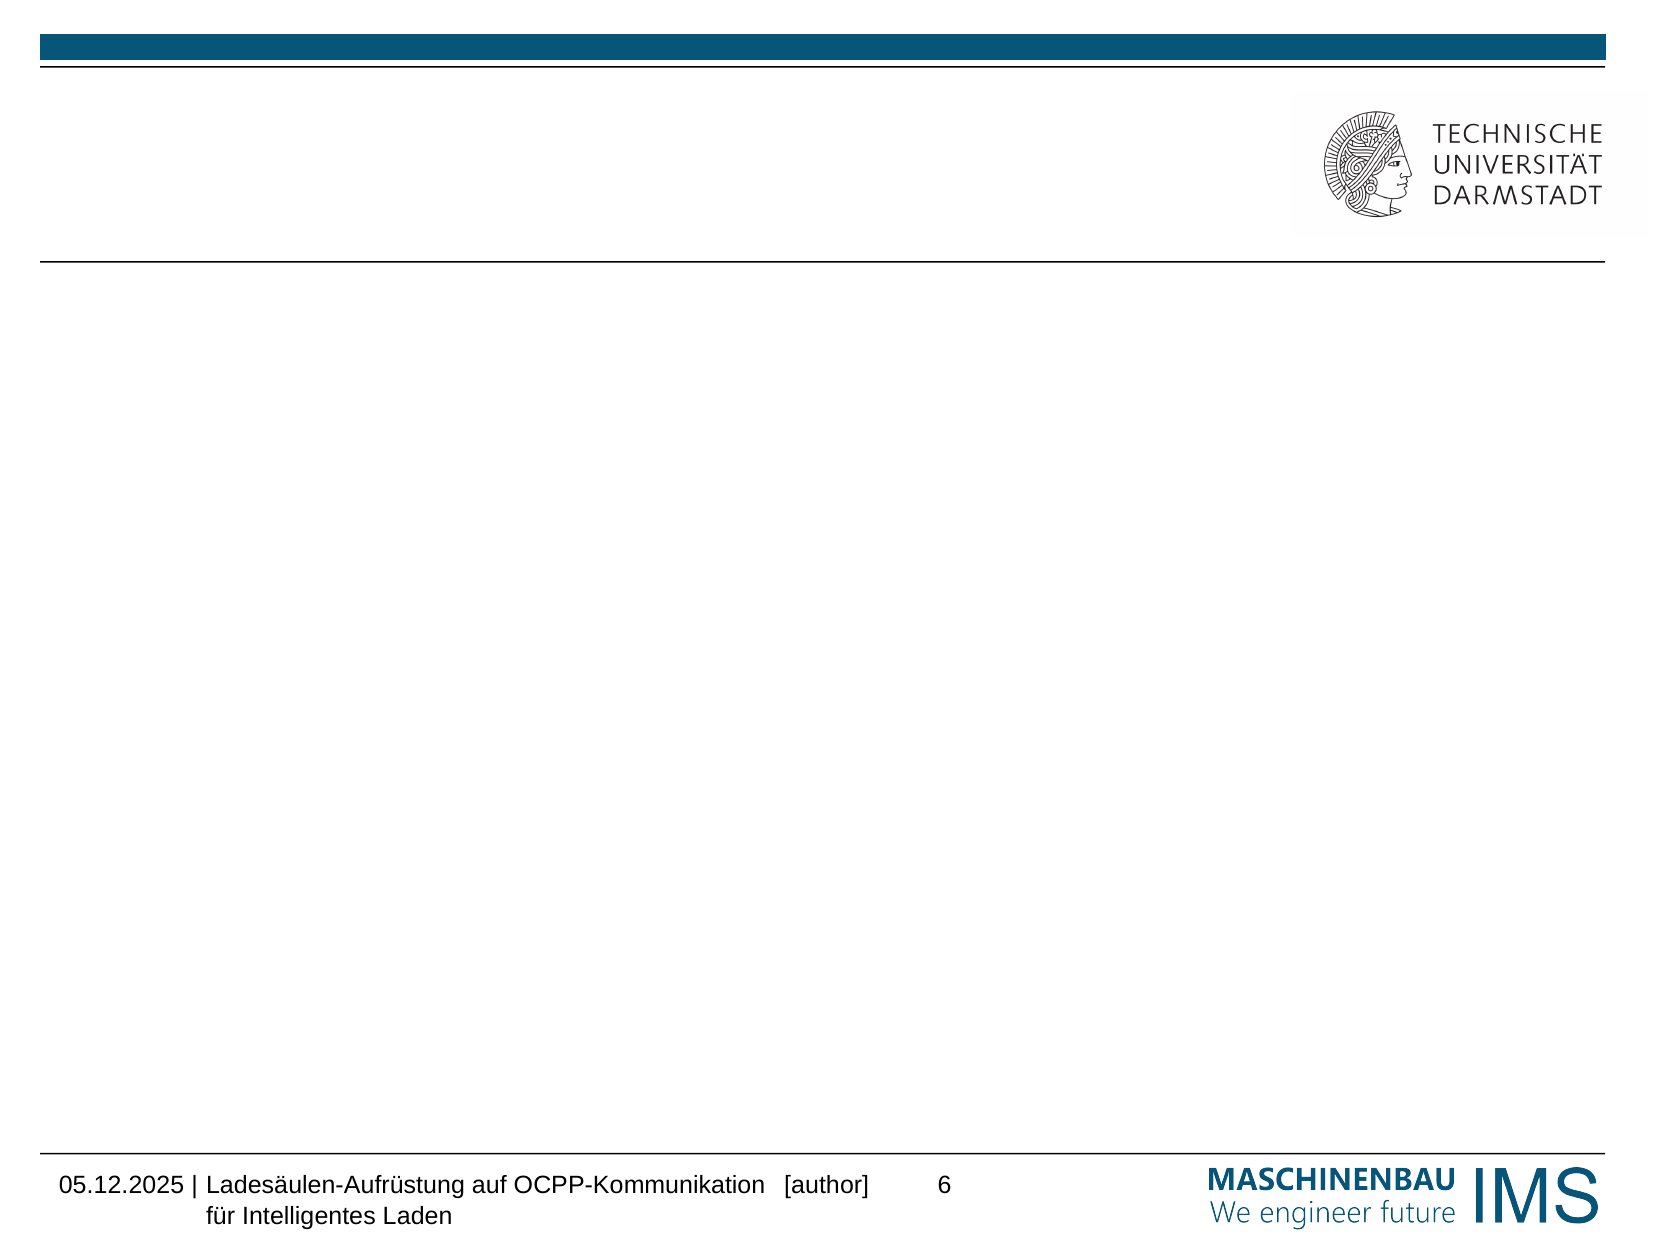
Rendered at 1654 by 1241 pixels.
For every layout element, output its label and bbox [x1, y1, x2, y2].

picture [1377, 1167, 1385, 1179]
picture [1336, 1167, 1345, 1180]
picture [1288, 88, 1653, 240]
picture [1302, 1167, 1310, 1176]
picture [1209, 1167, 1598, 1231]
picture [1217, 1167, 1226, 1181]
picture [1442, 1167, 1449, 1186]
picture [1565, 1167, 1598, 1201]
